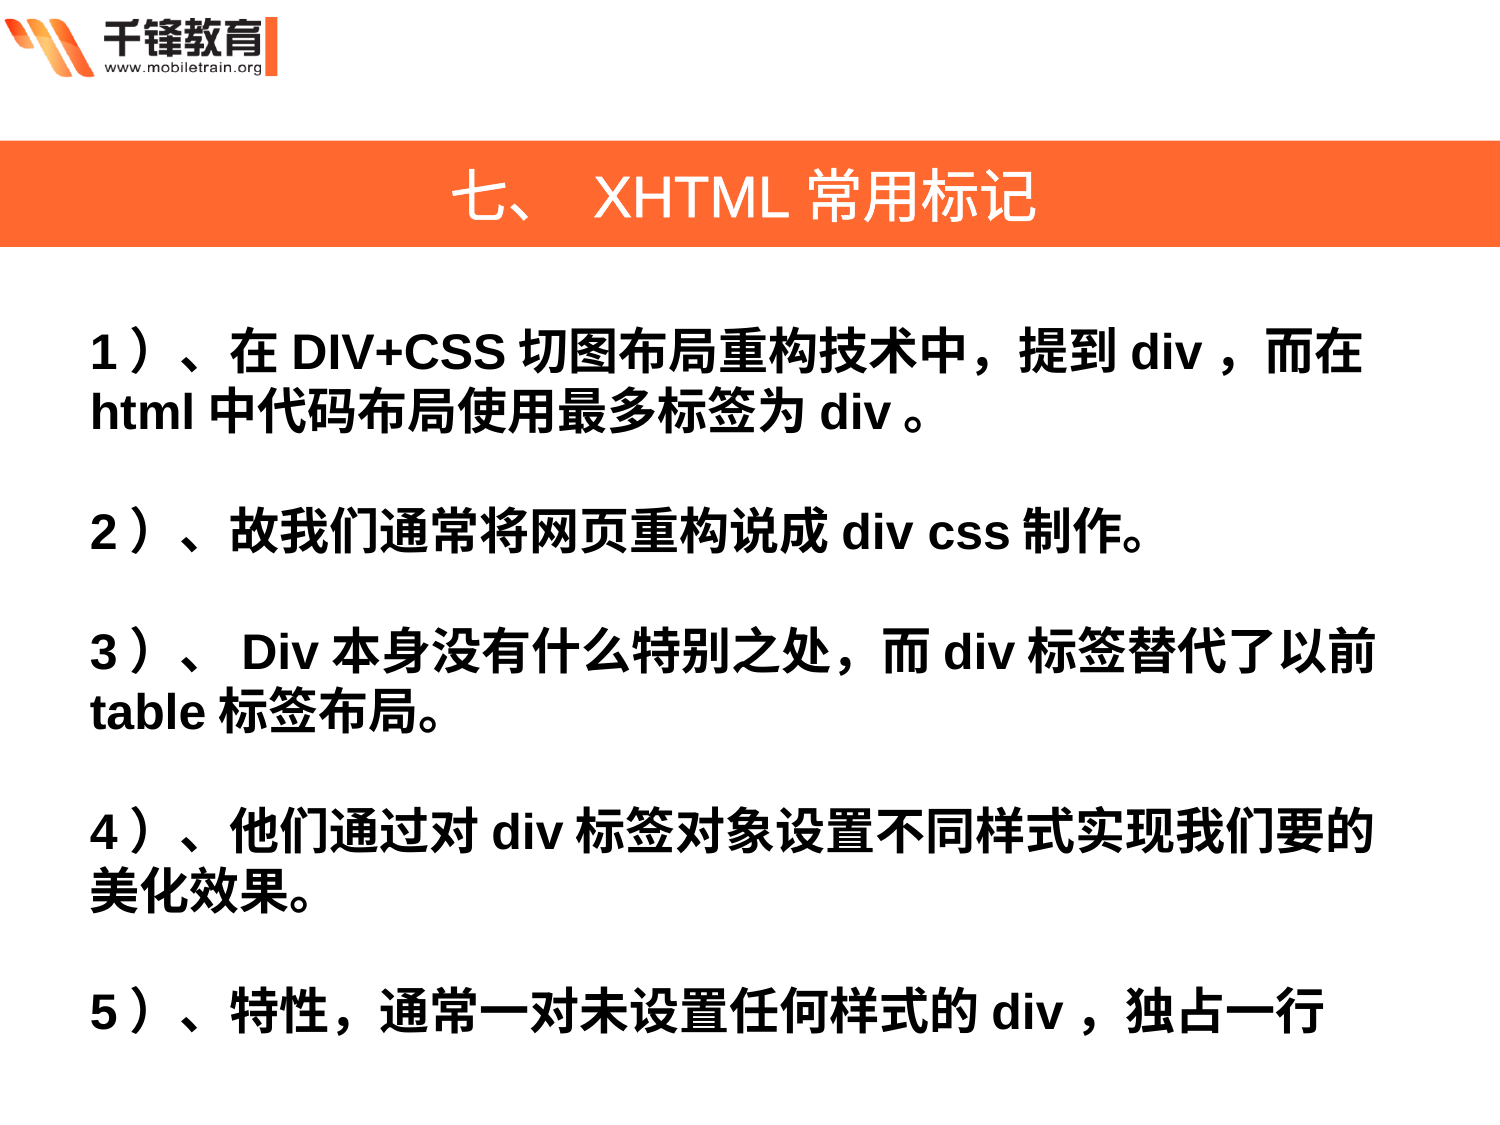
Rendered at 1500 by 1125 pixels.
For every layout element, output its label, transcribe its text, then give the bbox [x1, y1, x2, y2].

text_box 七、 XHTML常用标记 [0, 140, 1500, 247]
picture [3, 18, 261, 79]
text_box 1）、在DIV+CSS切图布局重构技术中，提到div，而在html中代码布局使用最多标签为div。 2）、故我们通常将网页重构说成div css制作。 3）、Div本身没有什么特别之处，而div标签替代了以前table标签布局。 4）、他们通过对div标签对象设置不同样式实现我们要的美化效果。 5）、特性，通常一对未设置任何样式的div，独占一行 [74, 312, 1425, 1055]
